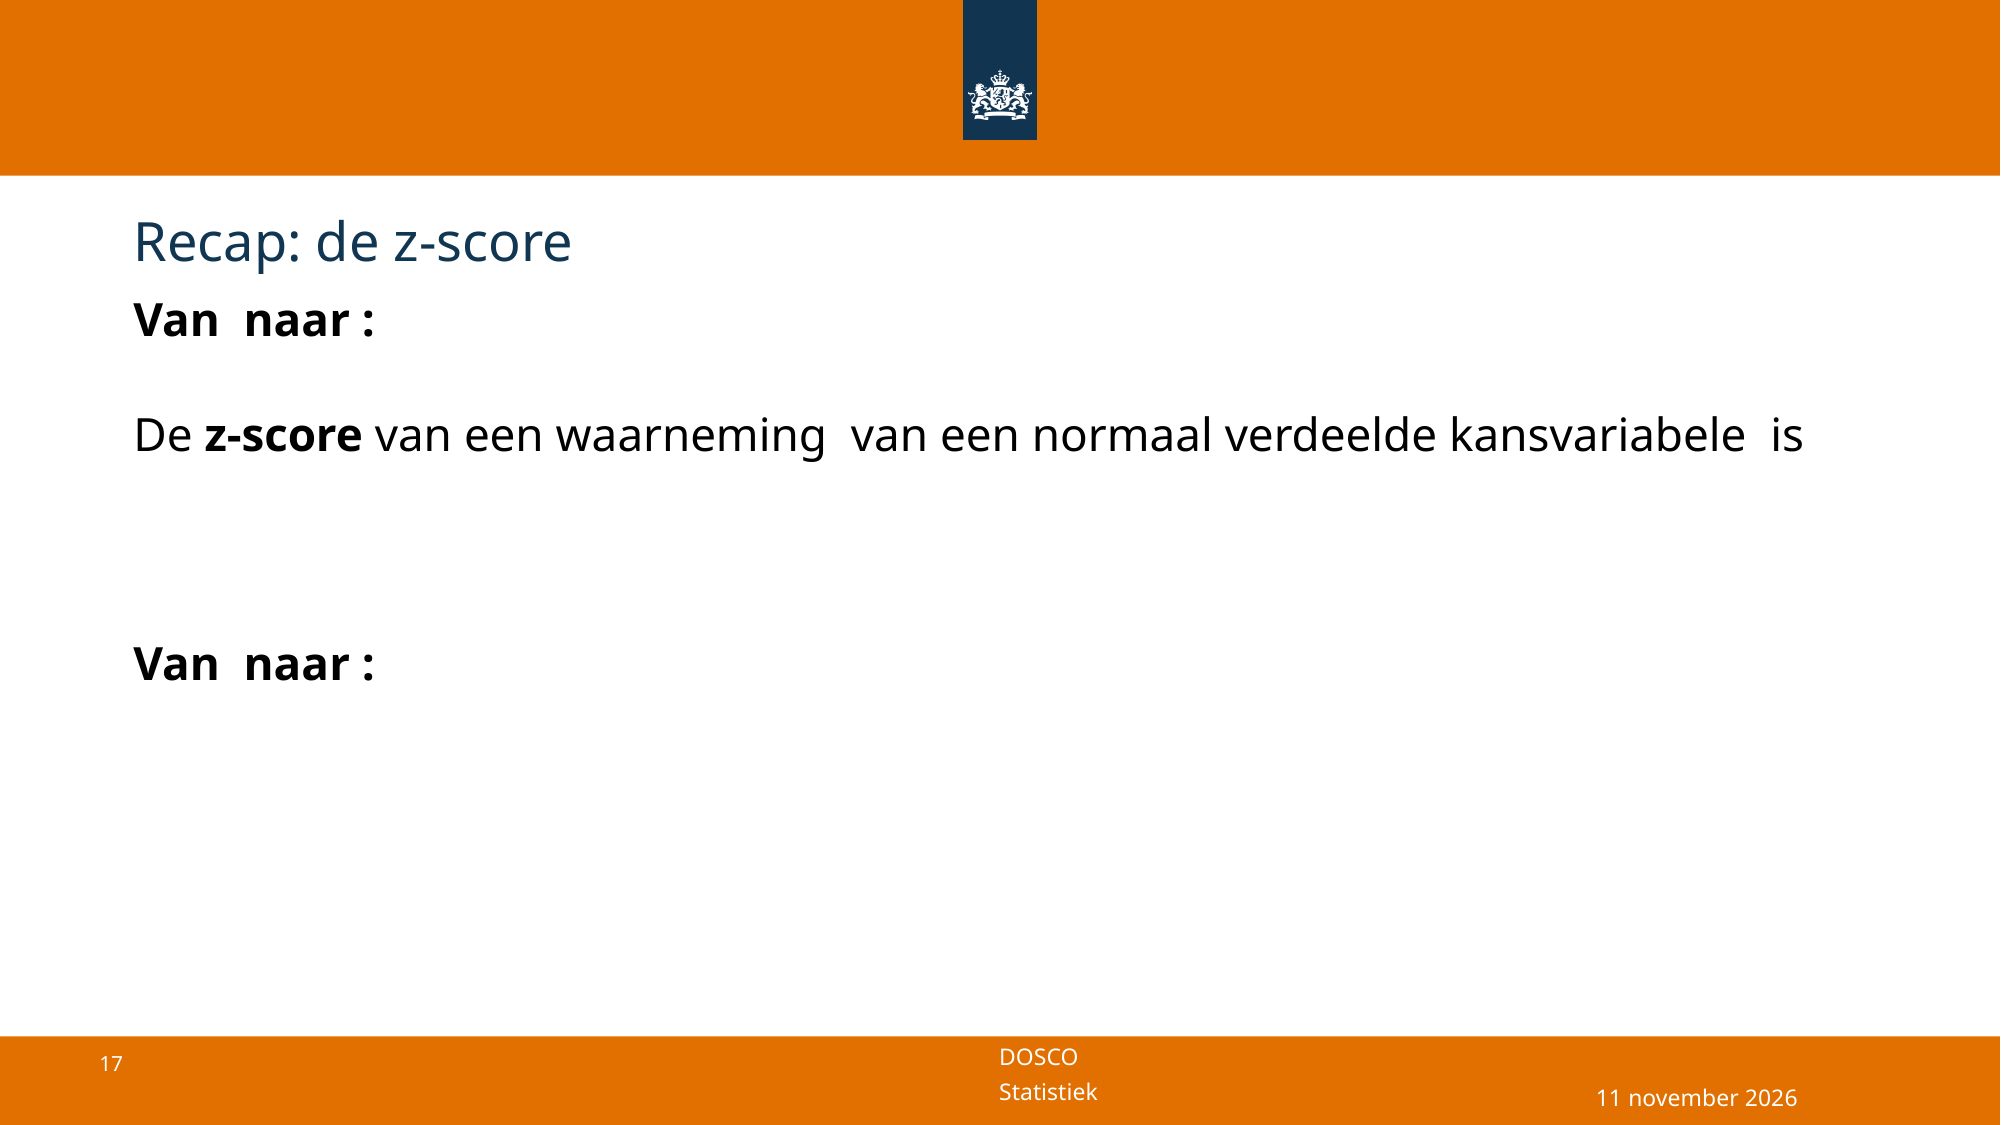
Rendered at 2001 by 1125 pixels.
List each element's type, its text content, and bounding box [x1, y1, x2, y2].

title Recap: de z-score [133, 207, 1834, 273]
picture [963, 0, 1037, 140]
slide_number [1580, 1069, 1946, 1125]
